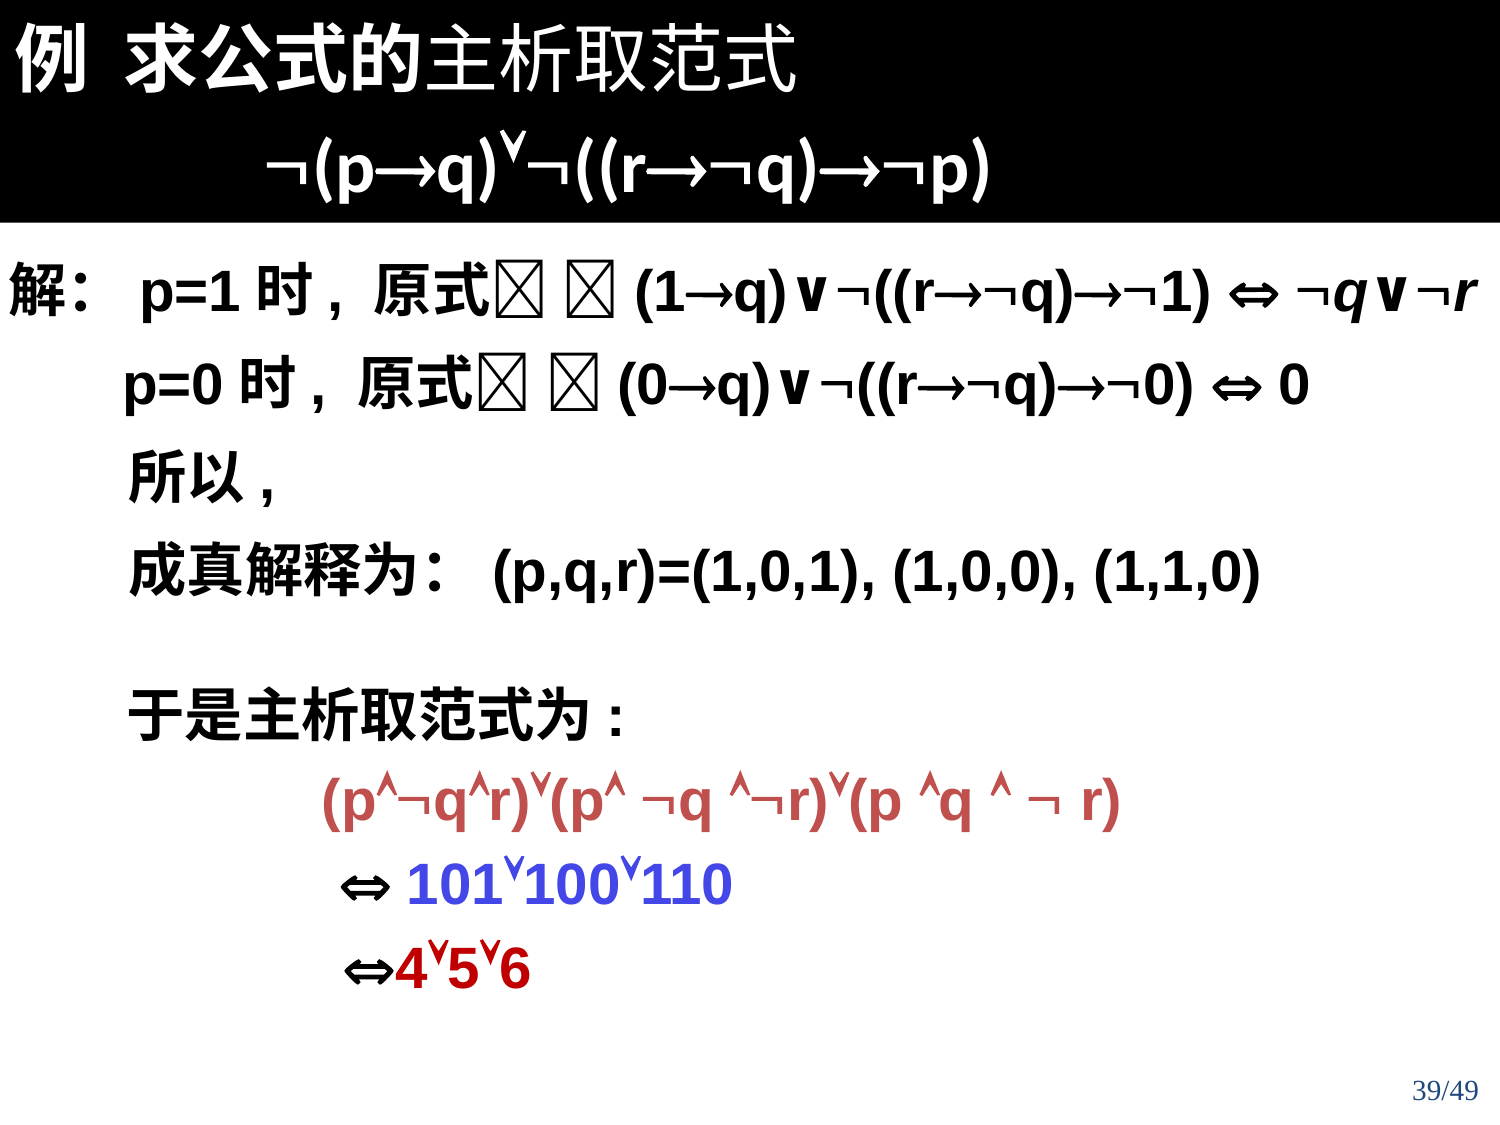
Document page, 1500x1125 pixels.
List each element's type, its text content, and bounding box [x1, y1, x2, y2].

text_box 于是主析取范式为: (pqr)(p q r)(p q   r)  101100110 456 [112, 656, 1437, 1008]
text_box 例 求公式的主析取范式 (pq)((rq)p) [0, 0, 1500, 223]
slide_number 39/49 [1143, 1063, 1495, 1125]
text_box 解：p=1时, 原式 (1q)∨((rq)1)  q∨r p=0时, 原式 (0q)∨((rq)0)  0 所以, 成真解释为：(p,q,r)=(1,0,1), (1,0,0), (1,1,0) [0, 246, 1500, 681]
